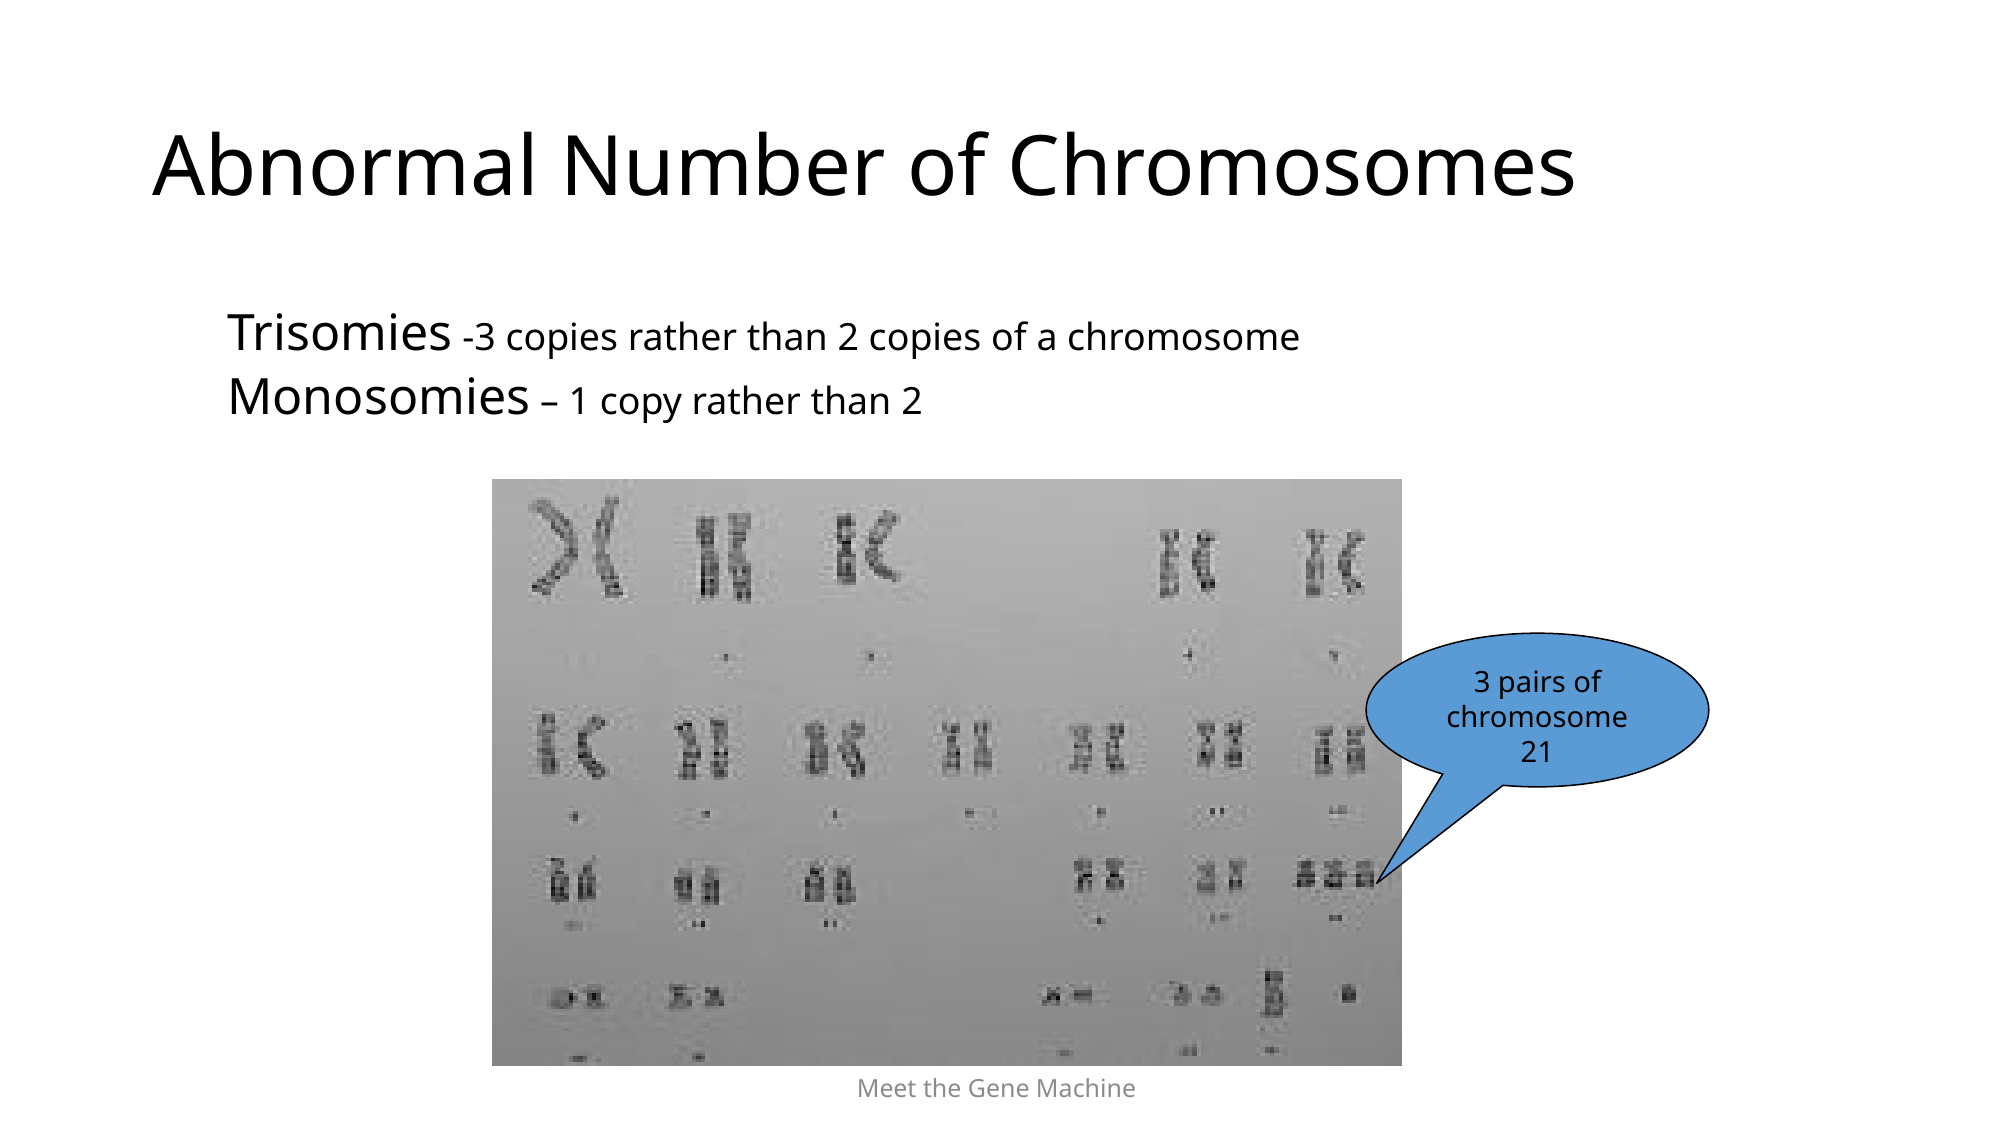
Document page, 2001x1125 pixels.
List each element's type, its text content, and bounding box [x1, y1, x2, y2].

list Trisomies -3 copies rather than 2 copies of a chromosome Monosomies – 1 copy rather than 2 [137, 299, 1863, 1014]
text_box 3 pairs of chromosome 21 [1402, 633, 1709, 864]
footer Meet the Gene Machine [662, 1066, 1338, 1103]
picture [492, 479, 1402, 1066]
title Abnormal Number of Chromosomes [137, 59, 1863, 278]
